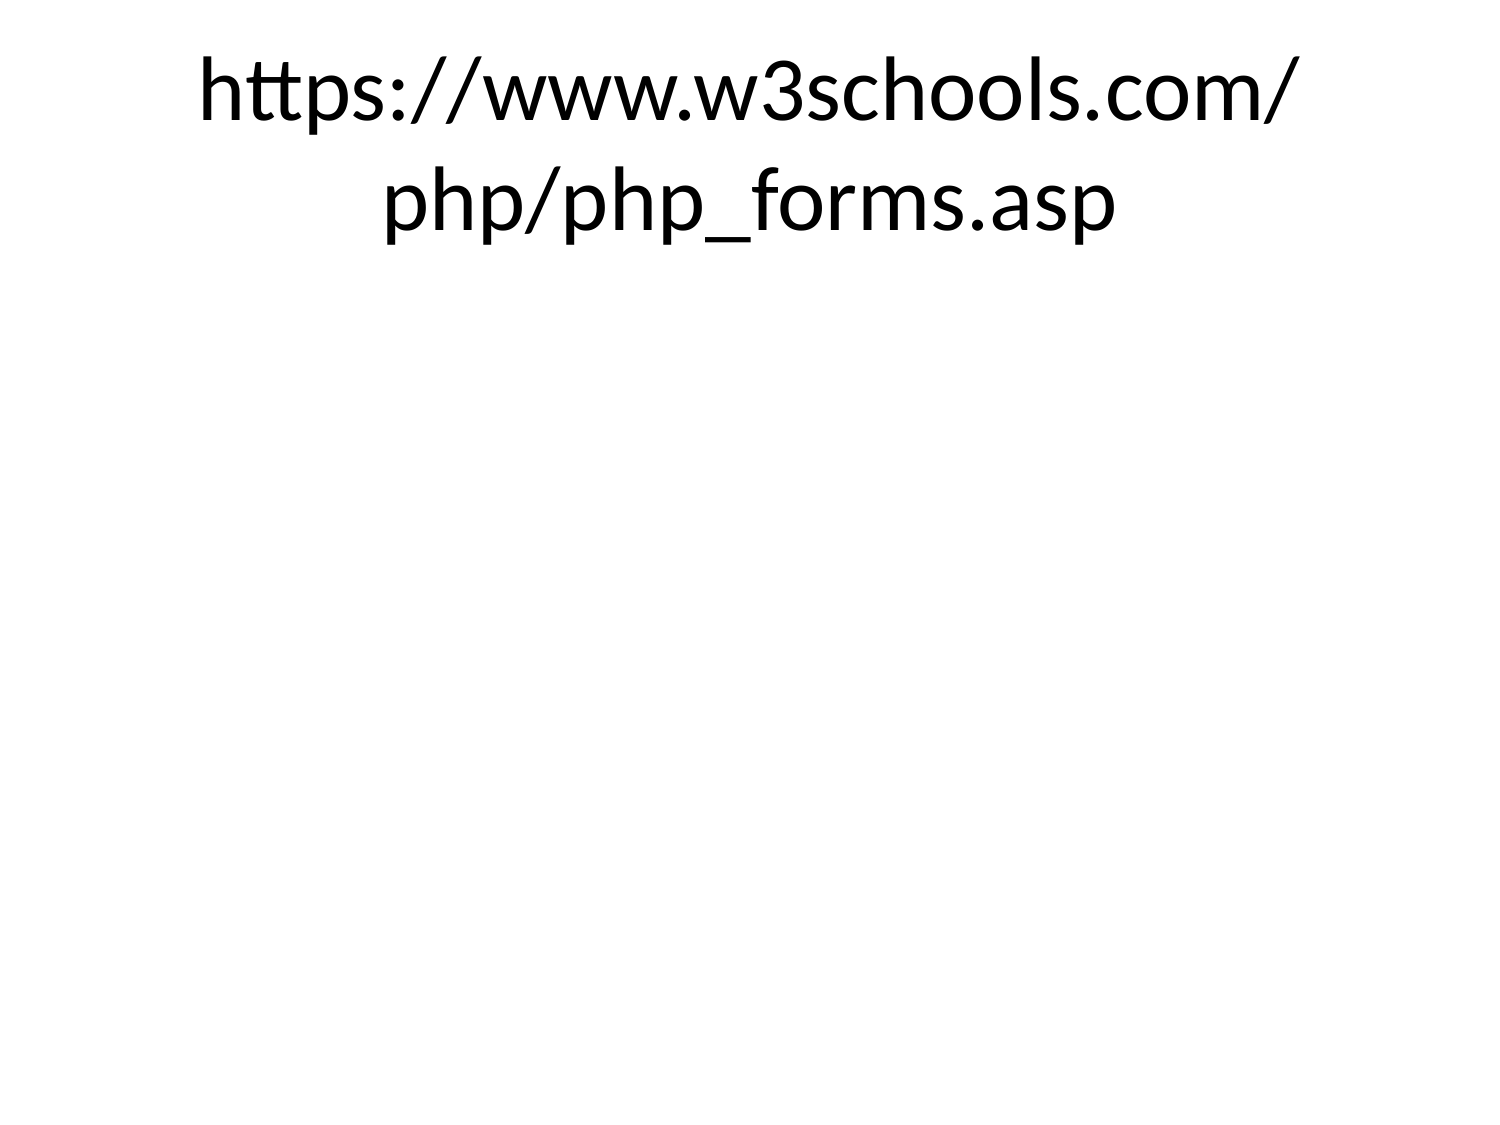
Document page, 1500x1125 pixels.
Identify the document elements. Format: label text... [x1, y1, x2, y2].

title https://www.w3schools.com/php/php_forms.asp [75, 45, 1425, 233]
